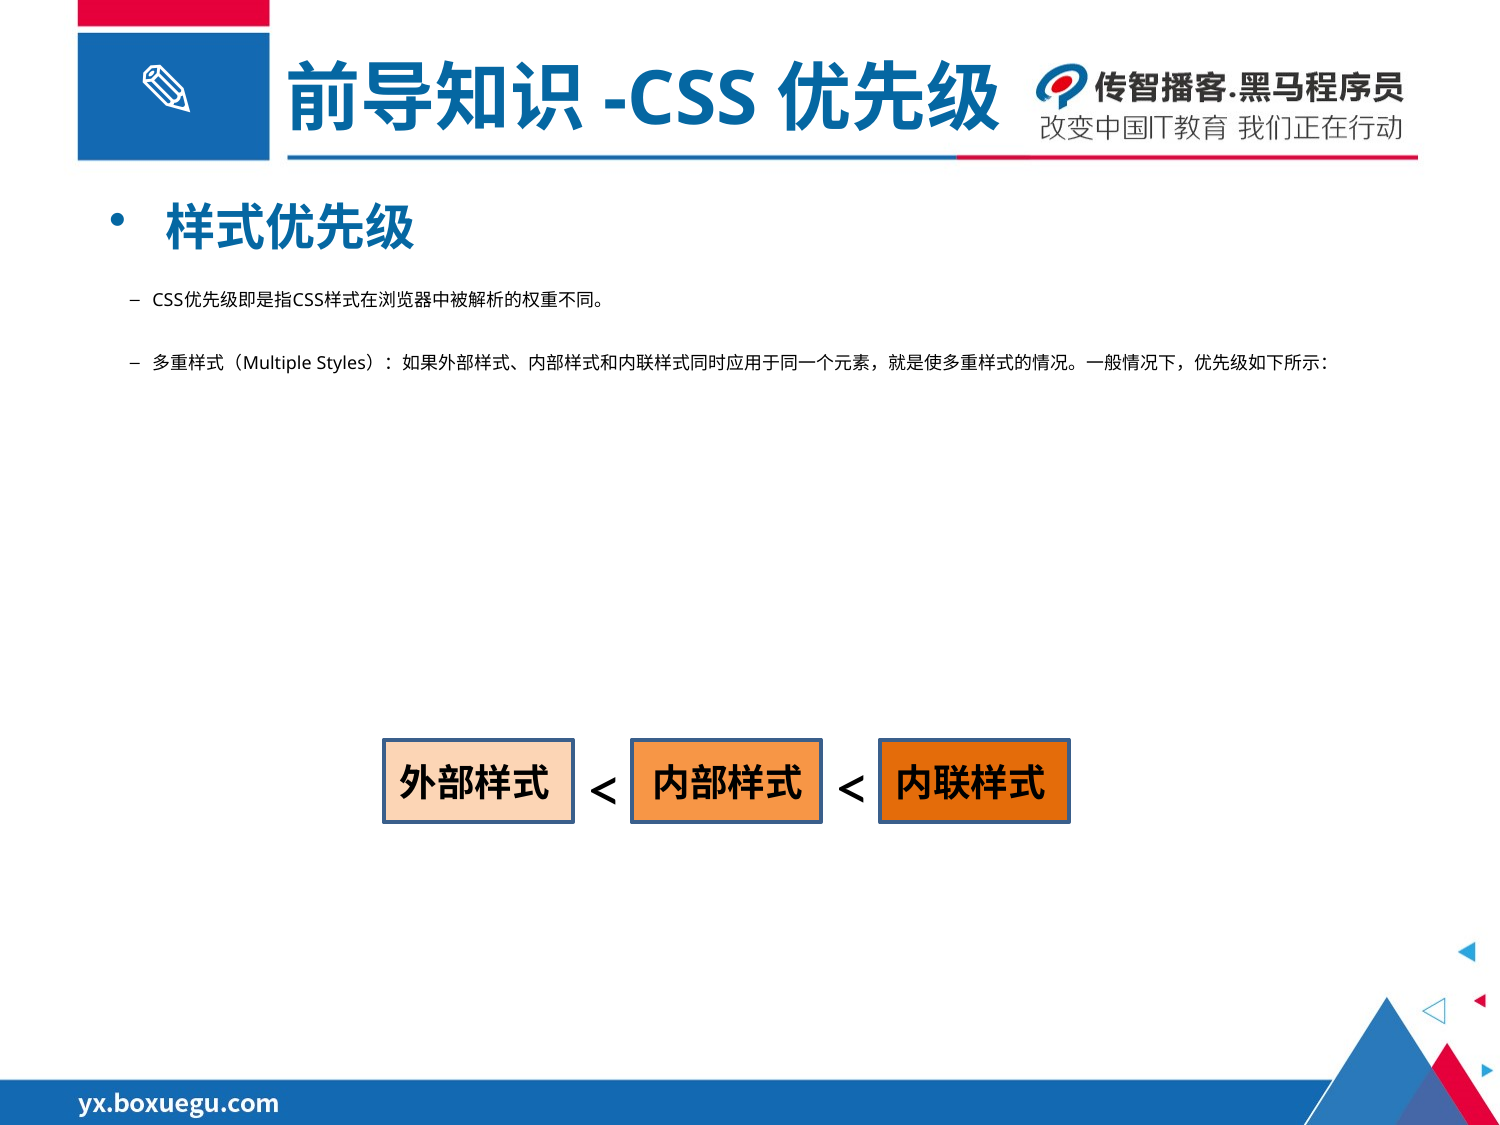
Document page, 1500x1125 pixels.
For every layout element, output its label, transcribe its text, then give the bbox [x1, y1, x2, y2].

text_box [637, 739, 821, 823]
text_box [885, 739, 1069, 823]
text_box 内部样式 [637, 751, 818, 812]
text_box 内联样式 [880, 751, 1061, 812]
picture [0, 0, 1500, 1125]
text_box 外部样式 [384, 751, 565, 812]
text_box [383, 739, 573, 823]
text_box 前导知识-CSS优先级 [271, 31, 1500, 157]
text_box < [573, 738, 637, 833]
list CSS优先级即是指CSS样式在浏览器中被解析的权重不同。 多重样式（Multiple Styles）：如果外部样式、内部样式和内联样式同时应用于同一个元素，就是使多重样式的情况。一般情况下，优先级如下所示： [78, 265, 1376, 422]
text_box < [821, 736, 885, 831]
text_box 样式优先级 [94, 157, 431, 263]
